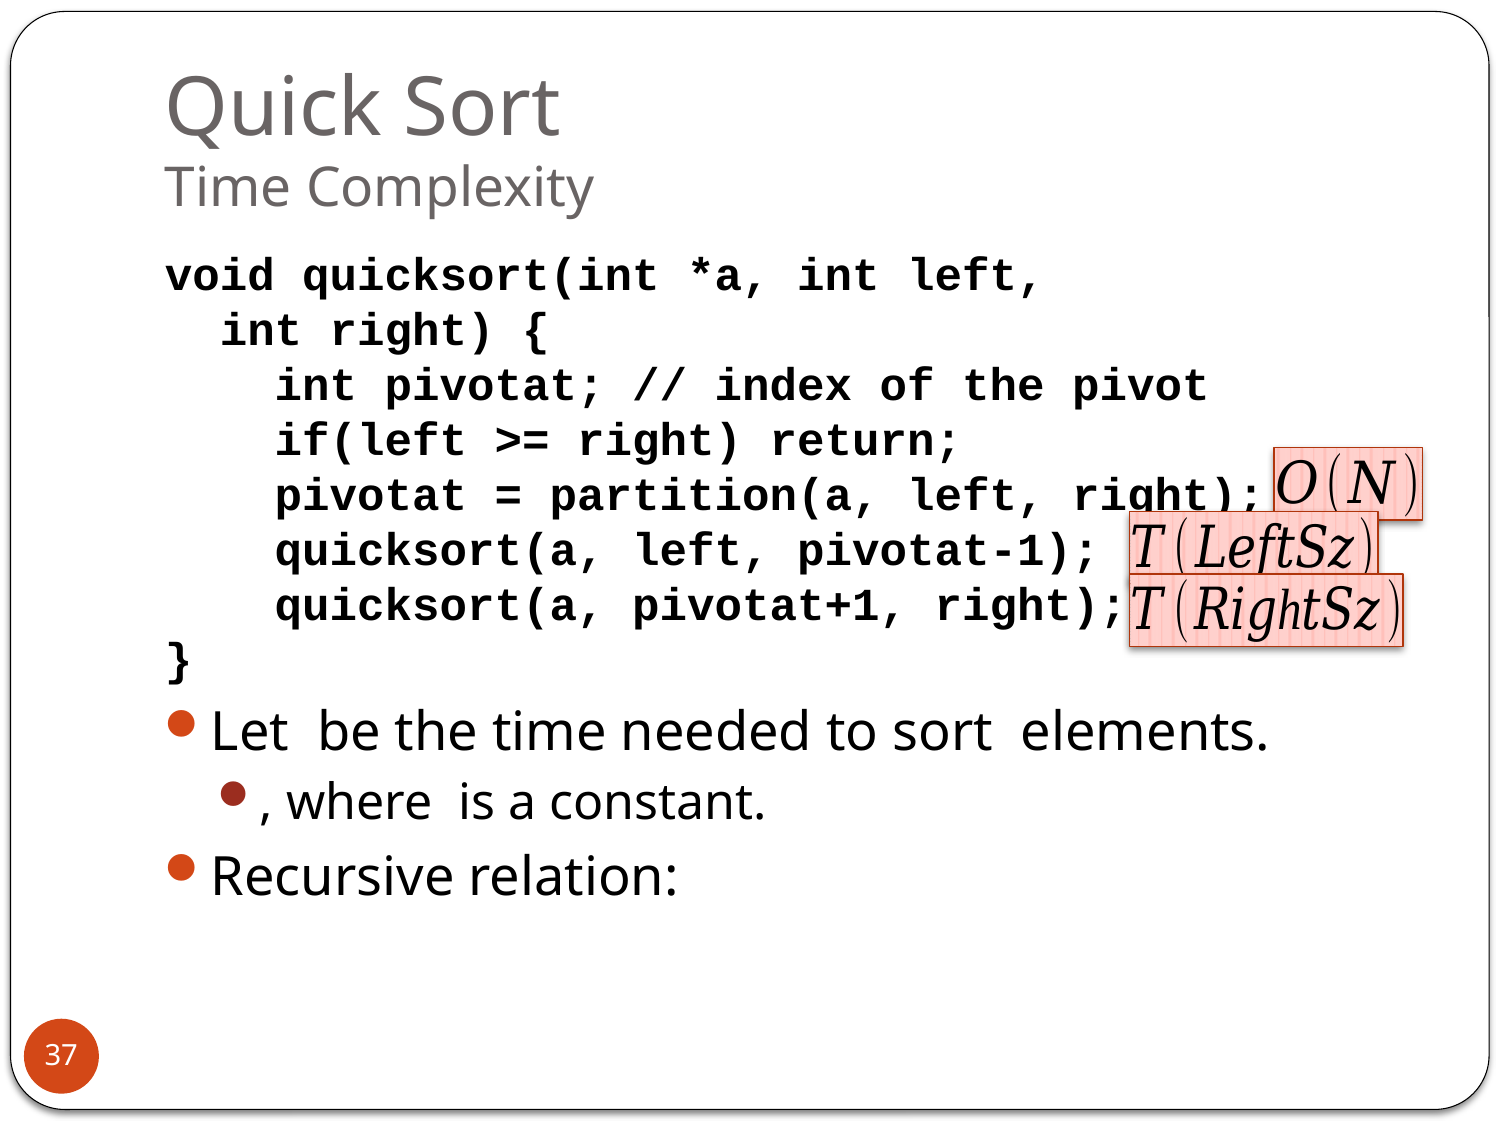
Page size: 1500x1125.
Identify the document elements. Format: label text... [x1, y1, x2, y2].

slide_number 37 [23, 1018, 99, 1094]
title Quick Sort Time Complexity [150, 45, 1425, 233]
